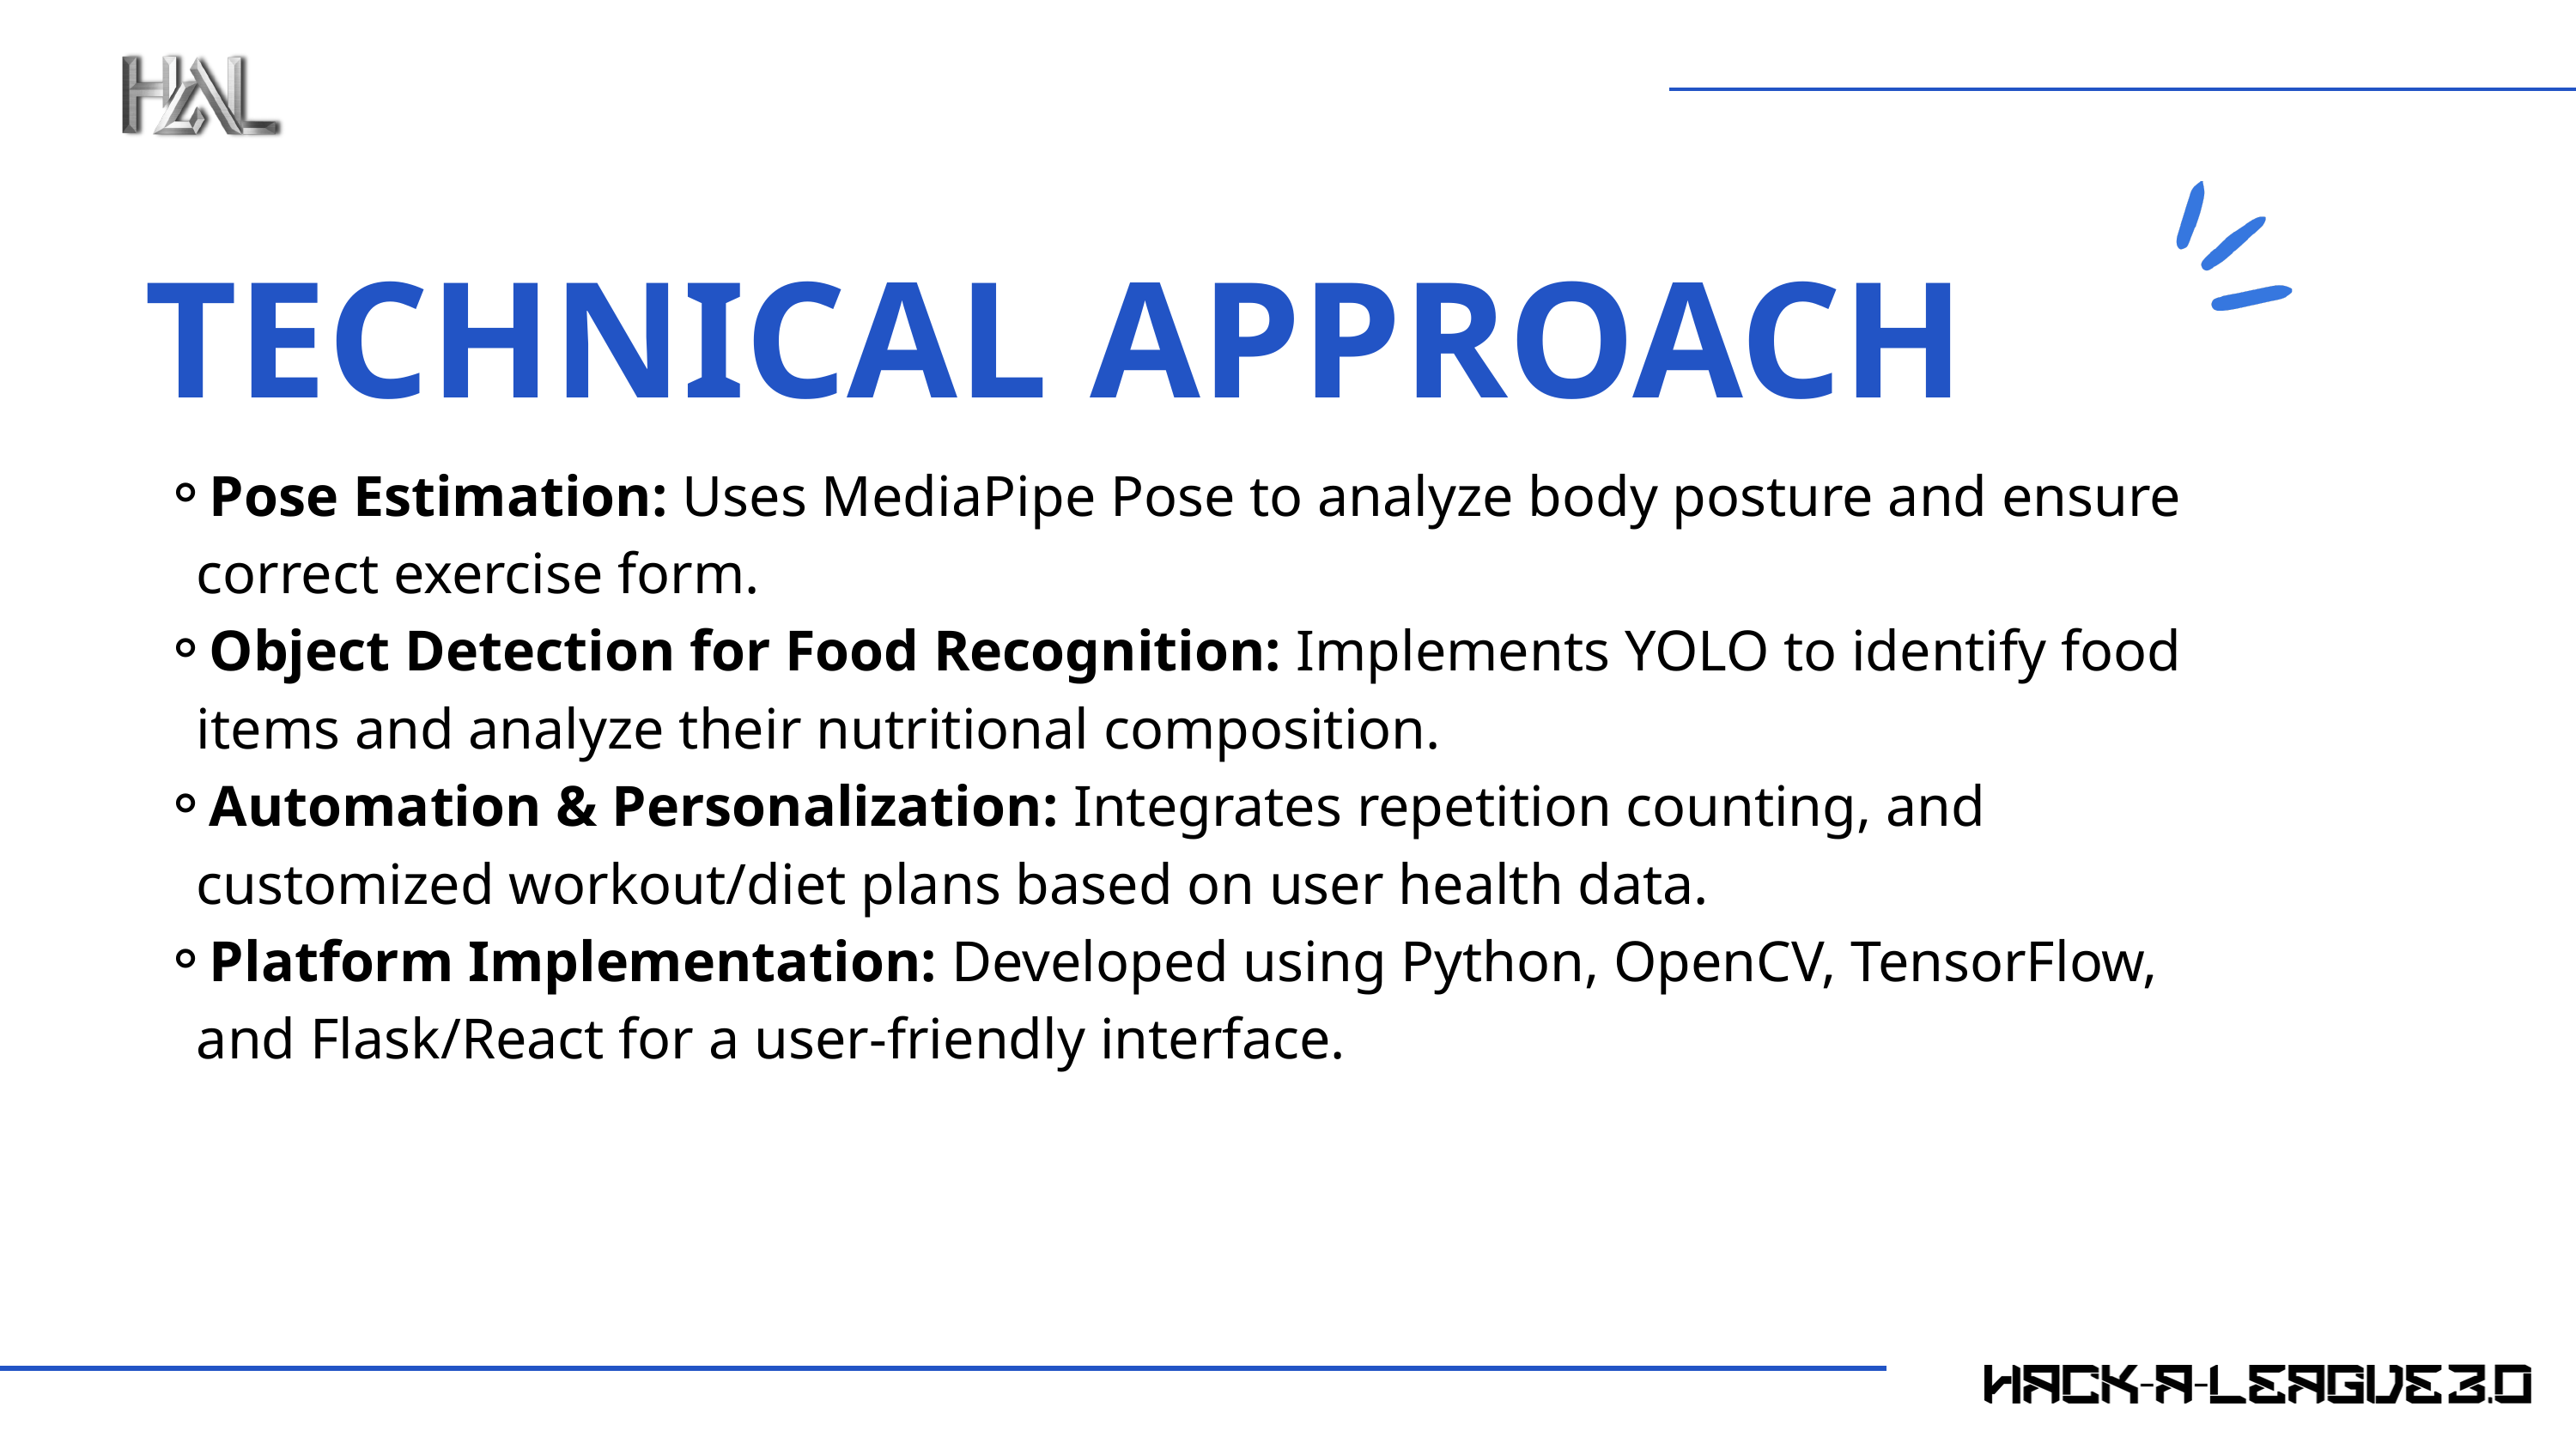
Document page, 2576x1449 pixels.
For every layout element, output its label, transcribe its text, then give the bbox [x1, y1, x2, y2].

text_box Pose Estimation: Uses MediaPipe Pose to analyze body posture and ensure correct exercise form. Object Detection for Food Recognition: Implements YOLO to identify food items and analyze their nutritional composition. Automation & Personalization: Integrates repetition counting, and customized workout/diet plans based on user health data. Platform Implementation: Developed using Python, OpenCV, TensorFlow, and Flask/React for a user-friendly interface. [96, 449, 2245, 1070]
text_box TECHNICAL APPROACH [144, 272, 2245, 430]
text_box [2441, 1342, 2541, 1429]
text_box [1667, 87, 2576, 92]
text_box [2176, 181, 2293, 311]
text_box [0, 1365, 1890, 1372]
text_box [109, 28, 301, 154]
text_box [1984, 1364, 2437, 1404]
